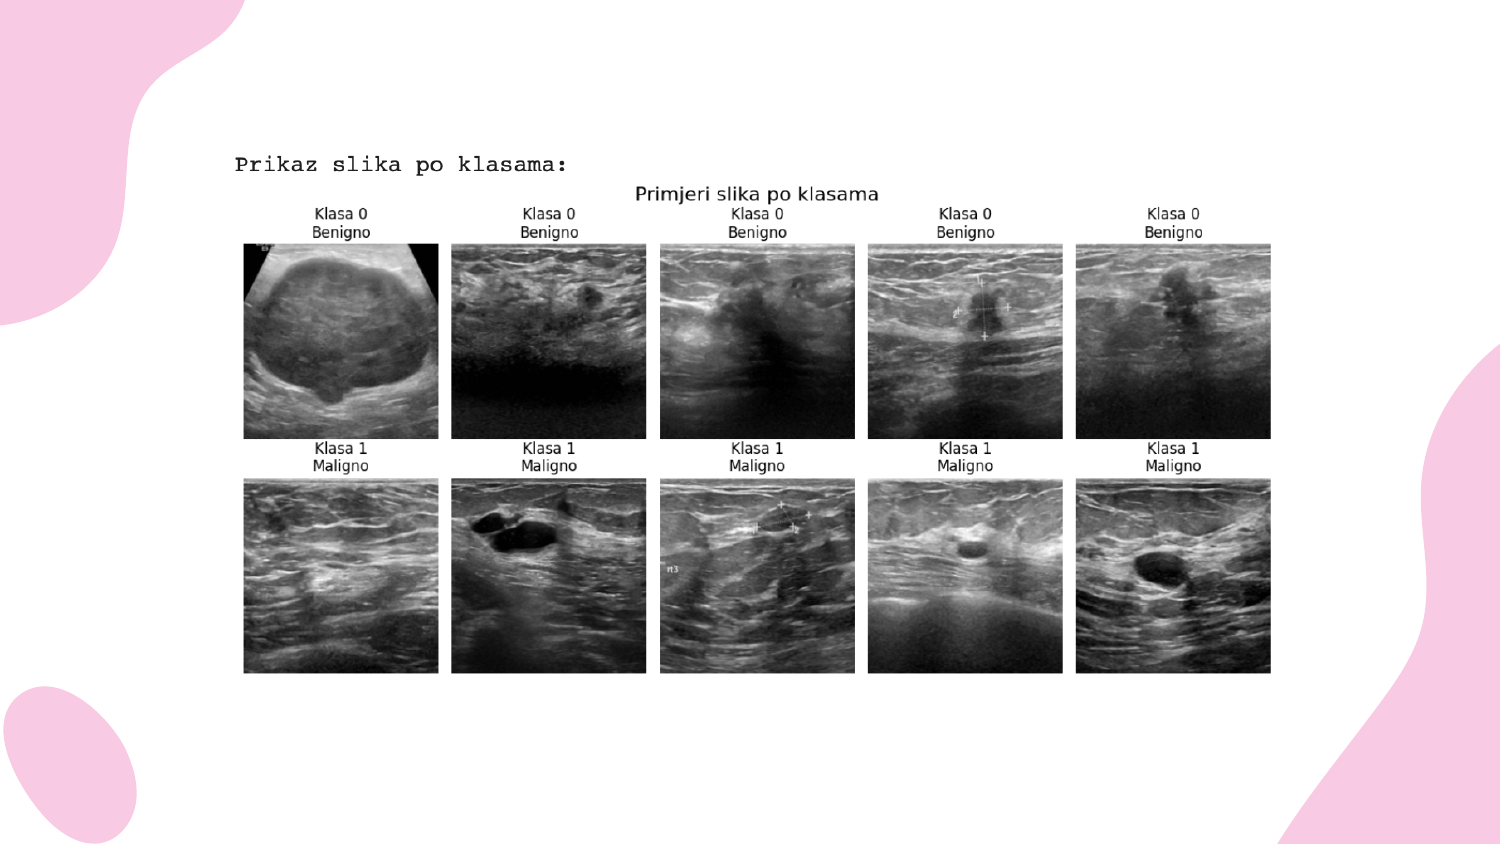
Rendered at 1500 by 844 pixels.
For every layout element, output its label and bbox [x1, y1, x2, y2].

picture [226, 146, 1280, 689]
